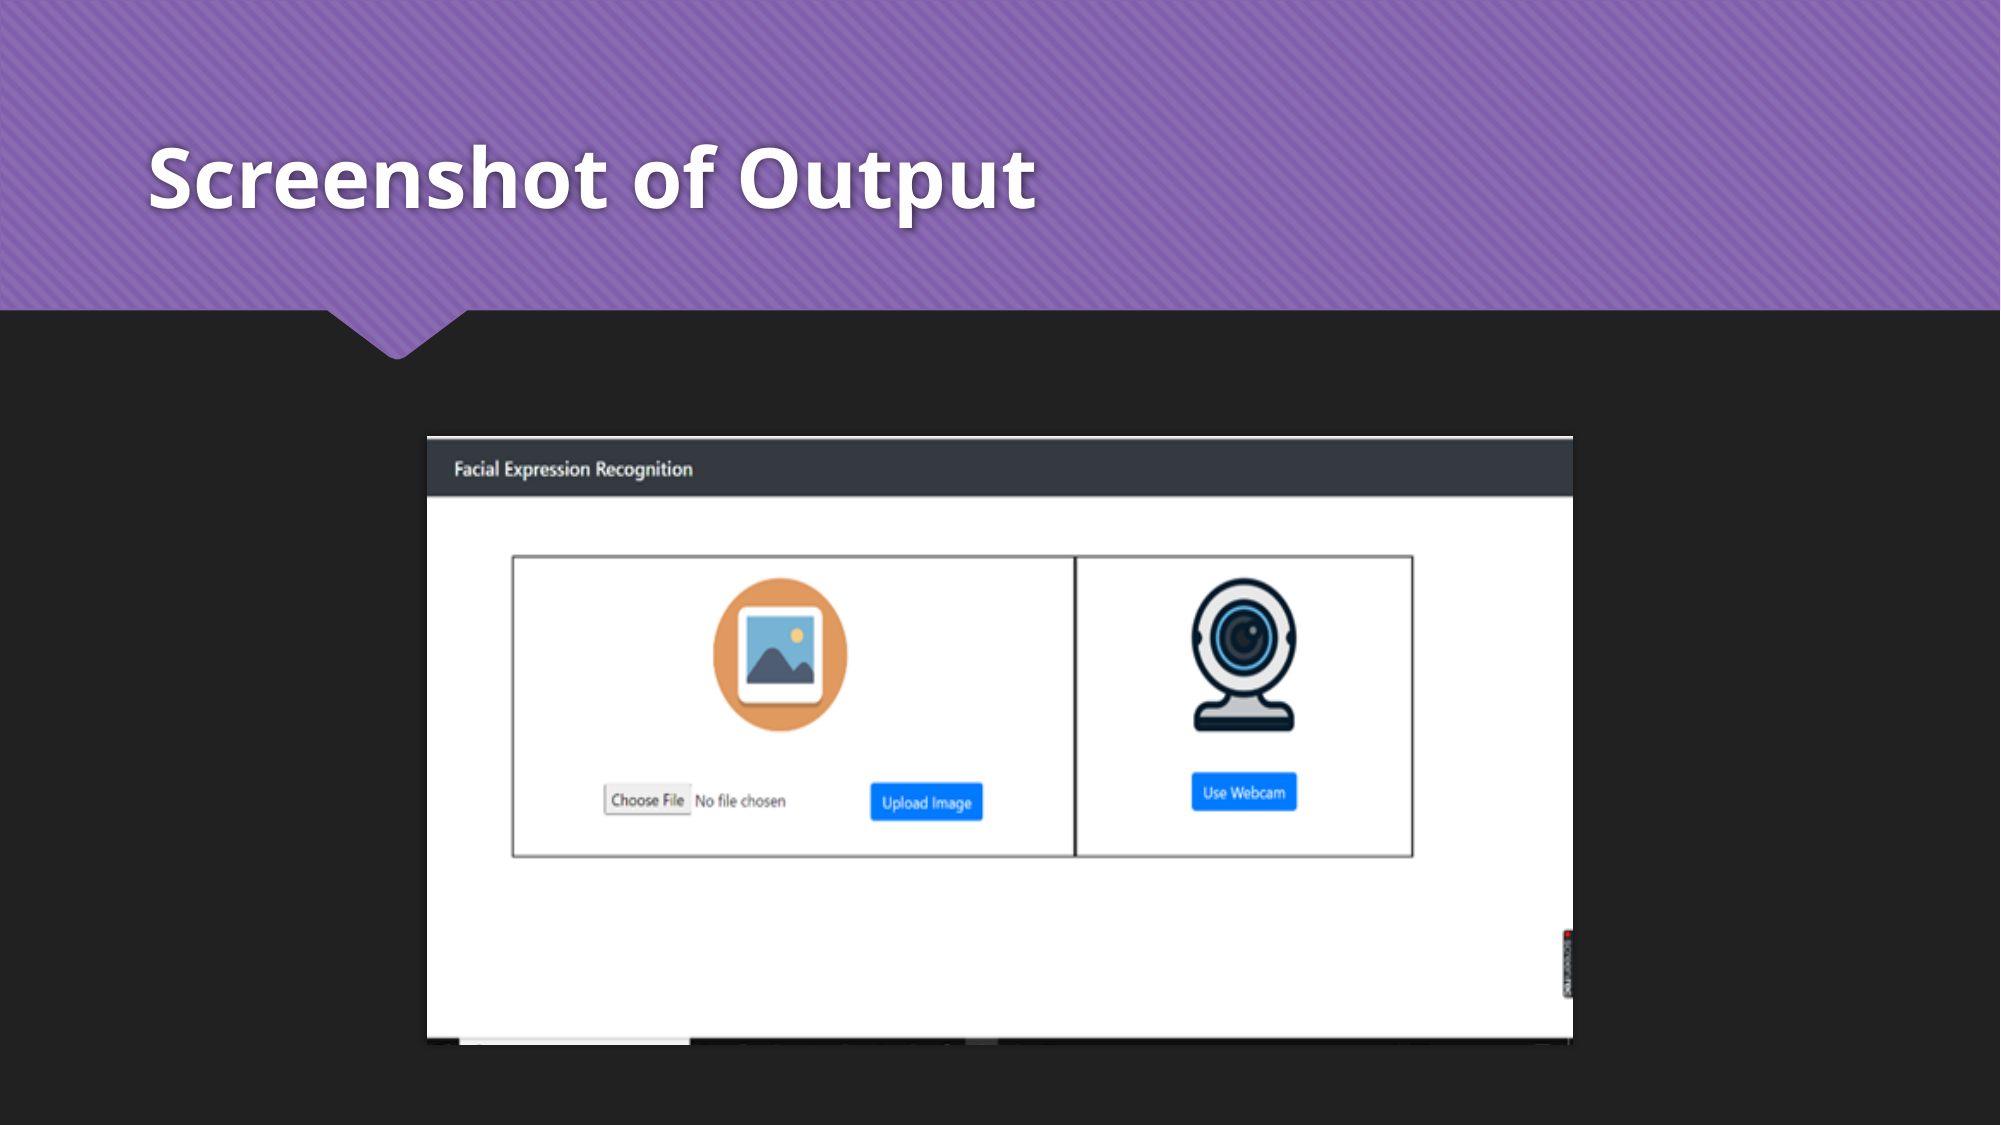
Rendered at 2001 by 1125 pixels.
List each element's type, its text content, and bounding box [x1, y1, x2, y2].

title Screenshot of Output [132, 73, 1868, 233]
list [426, 436, 1574, 1045]
